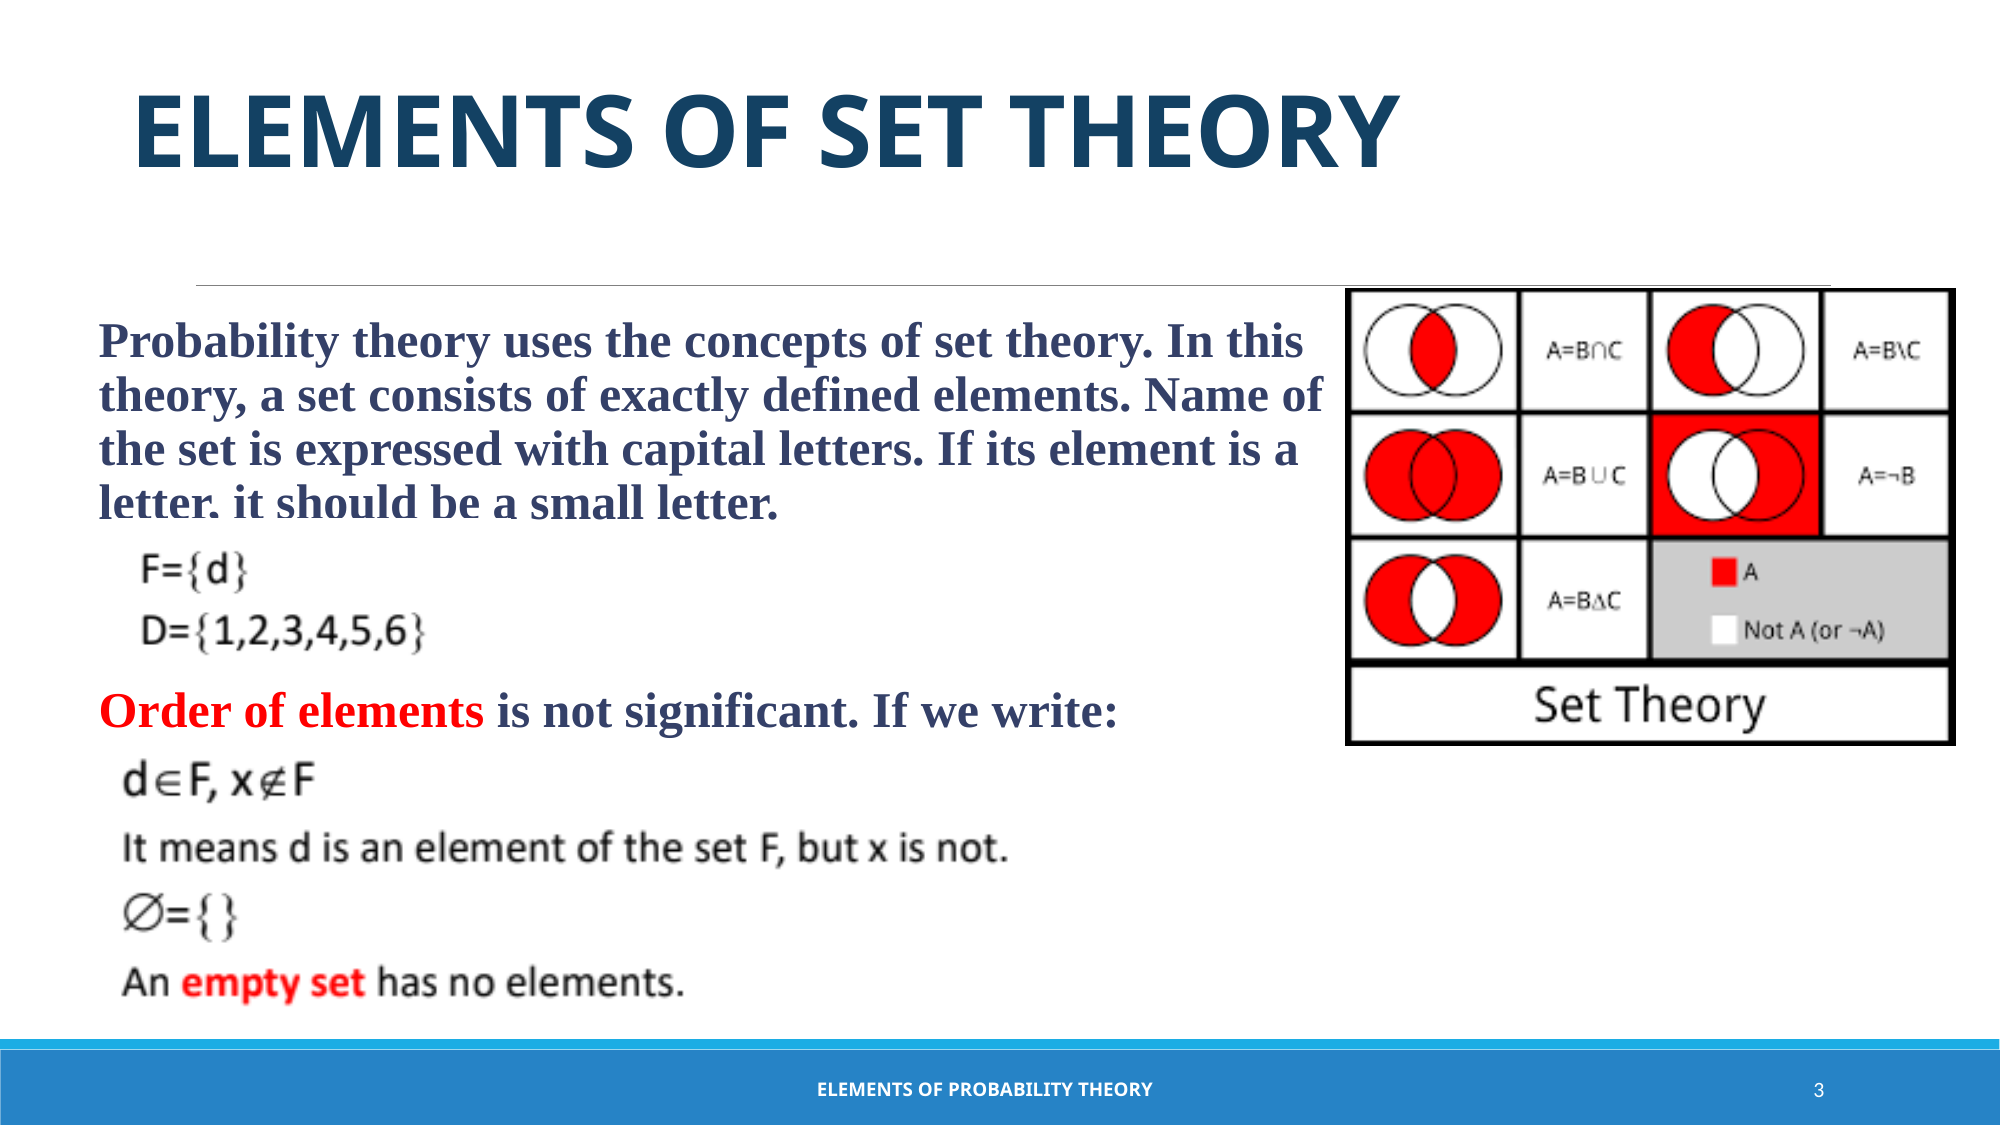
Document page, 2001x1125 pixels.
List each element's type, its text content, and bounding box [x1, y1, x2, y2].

title ELEMENTS OF SET THEORY [115, 6, 1714, 196]
footer Elements of probability theory [573, 1058, 1396, 1120]
picture [1345, 287, 1957, 747]
picture [98, 739, 1087, 1027]
picture [115, 518, 512, 686]
list Probability theory uses the concepts of set theory. In this theory, a set consists of exactly defined elements. Name of the set is expressed with capital letters. If its element is a letter, it should be a small letter. Order of elements is not significant. If we write: [98, 307, 1342, 588]
slide_number 3 [1615, 1058, 1840, 1120]
